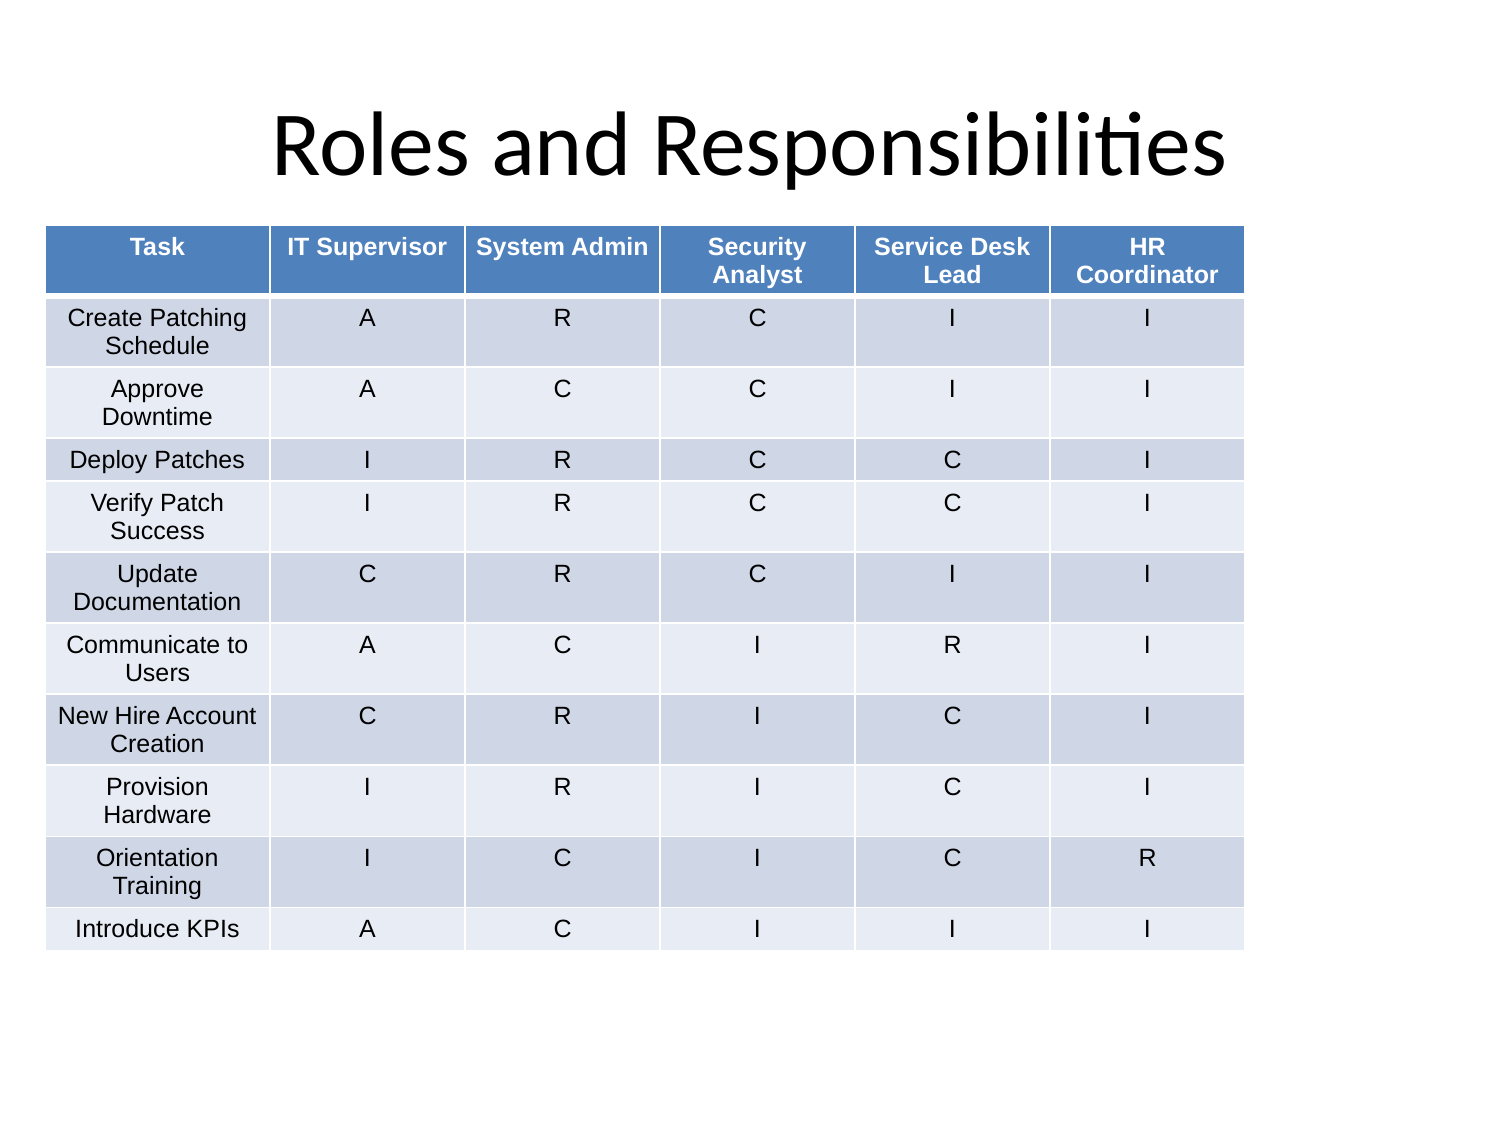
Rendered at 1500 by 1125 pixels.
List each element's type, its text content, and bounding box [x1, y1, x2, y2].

table_cell R [466, 299, 659, 366]
table_cell I [856, 368, 1049, 437]
table_cell A [271, 624, 464, 693]
table_cell C [661, 439, 854, 480]
table_cell I [271, 837, 464, 907]
table_cell Introduce KPIs [46, 908, 269, 950]
table_cell C [271, 695, 464, 764]
table_cell I [661, 624, 854, 693]
table_cell C [271, 553, 464, 622]
table_cell R [466, 439, 659, 480]
table_cell I [1051, 368, 1244, 437]
table_cell Approve Downtime [46, 368, 269, 437]
table_cell I [856, 553, 1049, 622]
table_cell I [1051, 482, 1244, 551]
table_cell I [856, 908, 1049, 950]
table_cell R [856, 624, 1049, 693]
table_cell R [466, 553, 659, 622]
table_cell R [466, 695, 659, 764]
table_cell Verify Patch Success [46, 482, 269, 551]
table_cell I [271, 482, 464, 551]
table_cell R [466, 482, 659, 551]
table_cell C [466, 908, 659, 950]
table_cell C [856, 439, 1049, 480]
table_cell I [661, 766, 854, 836]
table_cell I [661, 837, 854, 907]
table_cell I [1051, 624, 1244, 693]
table_cell Update Documentation [46, 553, 269, 622]
table_cell C [856, 837, 1049, 907]
table_cell C [466, 368, 659, 437]
table_cell I [1051, 908, 1244, 950]
table_header Security Analyst [661, 226, 854, 293]
table_cell A [271, 908, 464, 950]
table_cell A [271, 299, 464, 366]
table_cell C [856, 695, 1049, 764]
table_cell R [466, 766, 659, 836]
table_cell I [1051, 299, 1244, 366]
table_header System Admin [466, 226, 659, 293]
table_cell I [661, 908, 854, 950]
table_cell I [1051, 766, 1244, 836]
table_cell I [1051, 695, 1244, 764]
table_cell Provision Hardware [46, 766, 269, 836]
table_cell C [466, 837, 659, 907]
table_cell Deploy Patches [46, 439, 269, 480]
table_cell Orientation Training [46, 837, 269, 907]
table_cell C [661, 368, 854, 437]
table_cell C [466, 624, 659, 693]
table_cell I [1051, 553, 1244, 622]
table_header Task [46, 226, 269, 293]
table_cell I [271, 766, 464, 836]
table_cell I [856, 299, 1049, 366]
table_cell C [856, 482, 1049, 551]
table_cell I [271, 439, 464, 480]
table_cell I [1051, 439, 1244, 480]
table_cell Create Patching Schedule [46, 299, 269, 366]
table_cell C [856, 766, 1049, 836]
table_header Service Desk Lead [856, 226, 1049, 293]
table_cell I [661, 695, 854, 764]
table_cell C [661, 482, 854, 551]
table_header HR Coordinator [1051, 226, 1244, 293]
table_cell New Hire Account Creation [46, 695, 269, 764]
title Roles and Responsibilities [74, 44, 1426, 234]
table_cell C [661, 299, 854, 366]
table_cell Communicate to Users [46, 624, 269, 693]
table_cell R [1051, 837, 1244, 907]
table_header IT Supervisor [271, 226, 464, 293]
table_cell A [271, 368, 464, 437]
table_cell C [661, 553, 854, 622]
